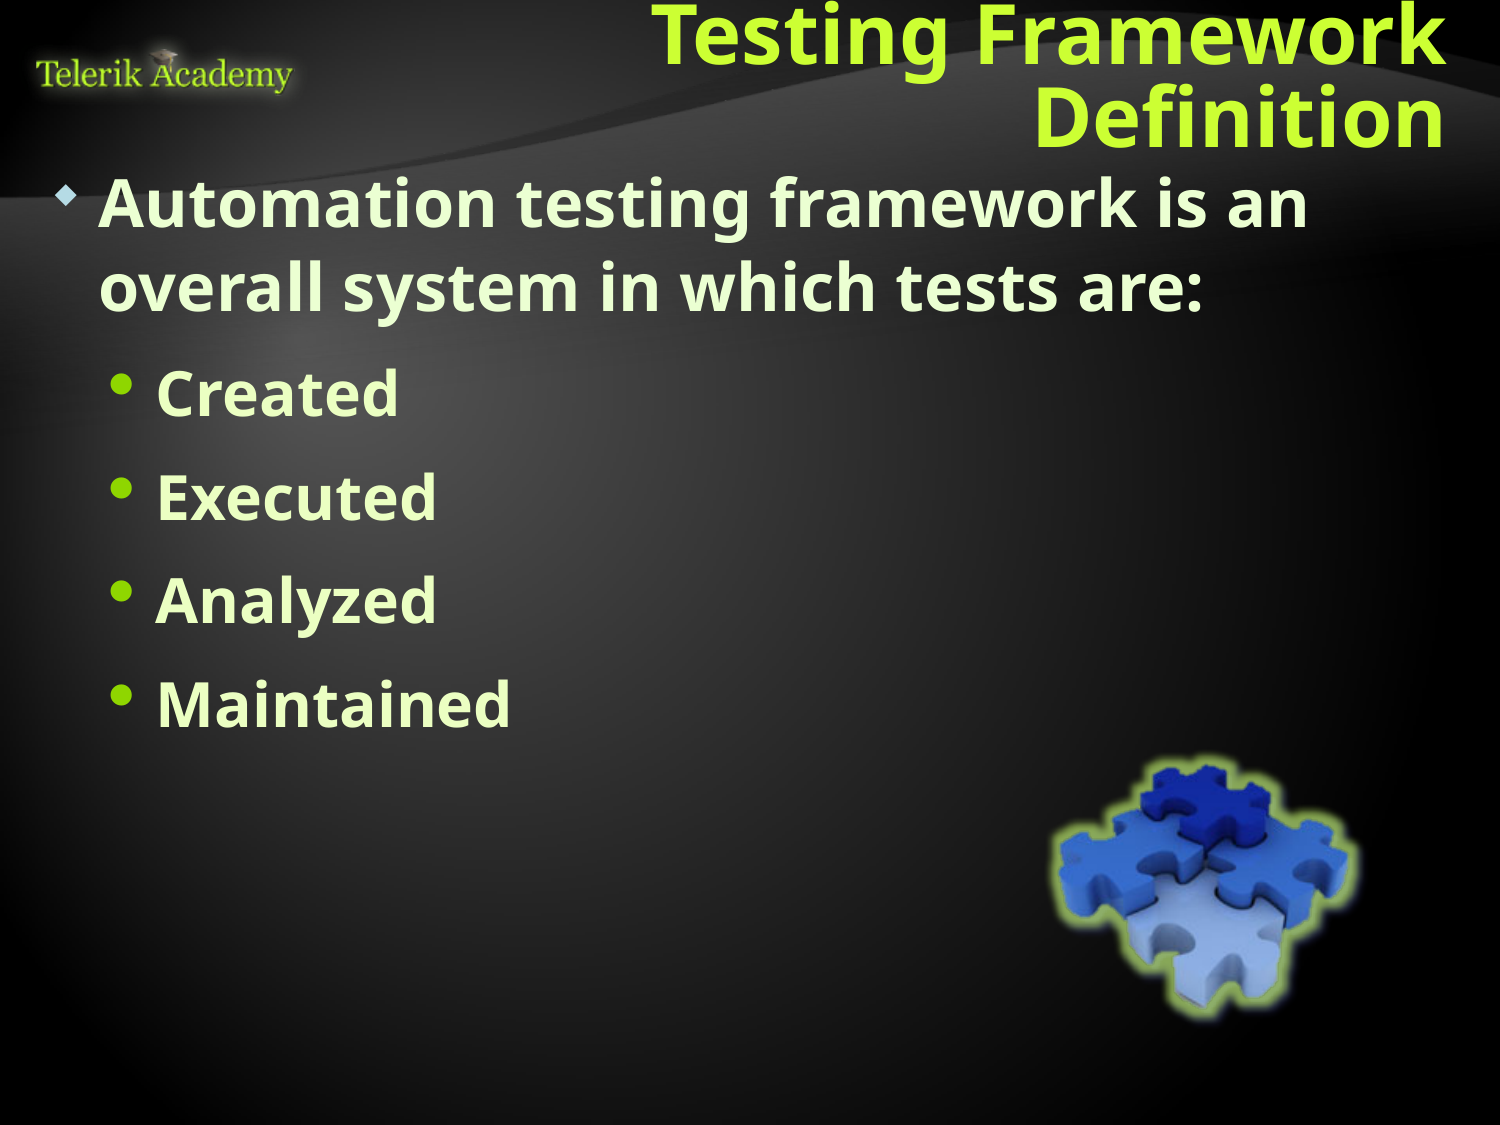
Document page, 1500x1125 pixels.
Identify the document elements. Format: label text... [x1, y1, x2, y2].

picture [0, 0, 1500, 1125]
title Testing Framework Definition [300, 12, 1463, 149]
list Automation testing framework is an overall system in which tests are: Created Executed Analyzed Maintained [37, 149, 1463, 1100]
